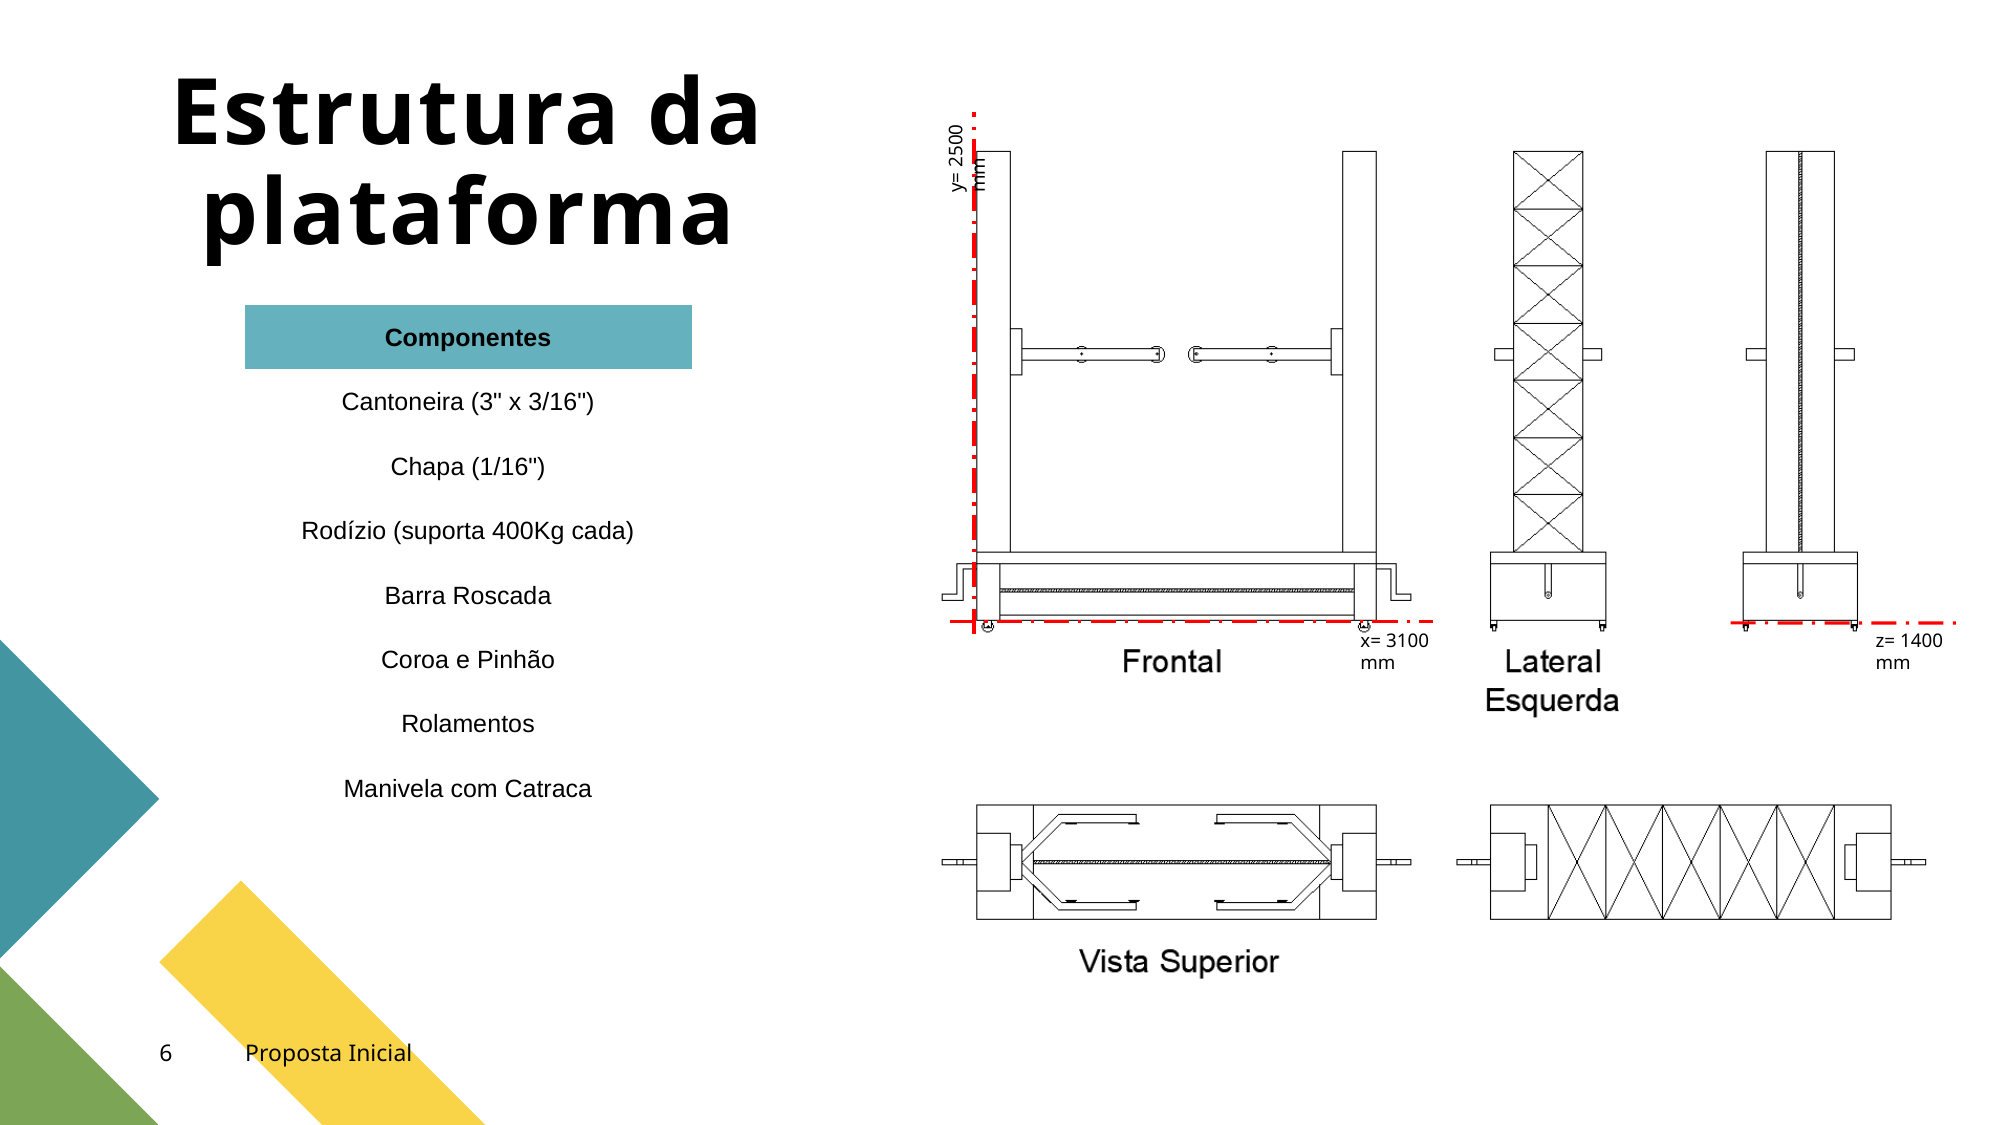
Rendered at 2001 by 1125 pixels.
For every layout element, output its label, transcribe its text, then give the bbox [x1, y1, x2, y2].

table_cell Rodízio (suporta 400Kg cada) [245, 498, 692, 562]
text_box z= 1400 mm [1932, 621, 1969, 682]
text_box Estrutura da plataforma [167, 65, 770, 264]
table_cell Chapa (1/16") [245, 433, 692, 498]
table_cell Rolamentos [245, 691, 692, 756]
text_box [119, 286, 607, 370]
table_cell Barra Roscada [245, 562, 692, 627]
text_box y= 2500 mm [936, 100, 996, 208]
table_cell Cantoneira (3" x 3/16") [245, 369, 692, 433]
table_header Componentes [245, 305, 692, 369]
picture [937, 144, 1932, 980]
footer Proposta Inicial [245, 1038, 491, 1080]
slide_number 6 [159, 1038, 245, 1080]
table_cell Coroa e Pinhão [245, 627, 692, 691]
table_cell Manivela com Catraca [245, 756, 692, 820]
